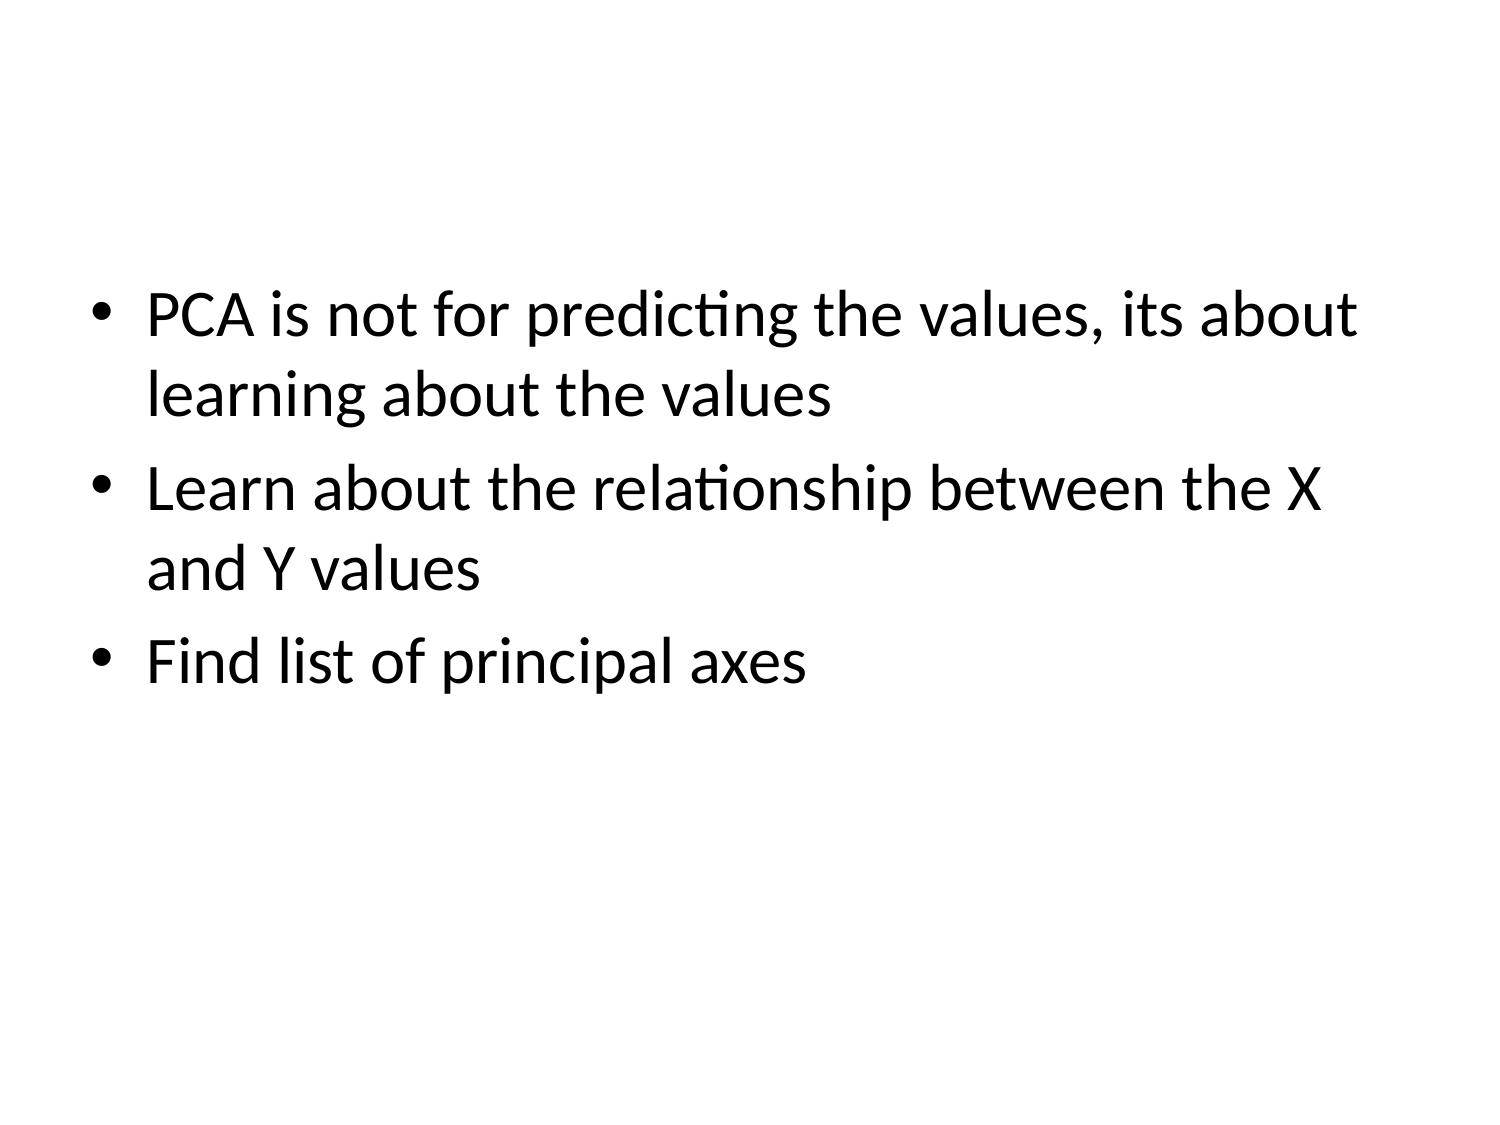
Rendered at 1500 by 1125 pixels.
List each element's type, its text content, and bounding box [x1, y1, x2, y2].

list PCA is not for predicting the values, its about learning about the values Learn about the relationship between the X and Y values Find list of principal axes [75, 262, 1425, 1005]
